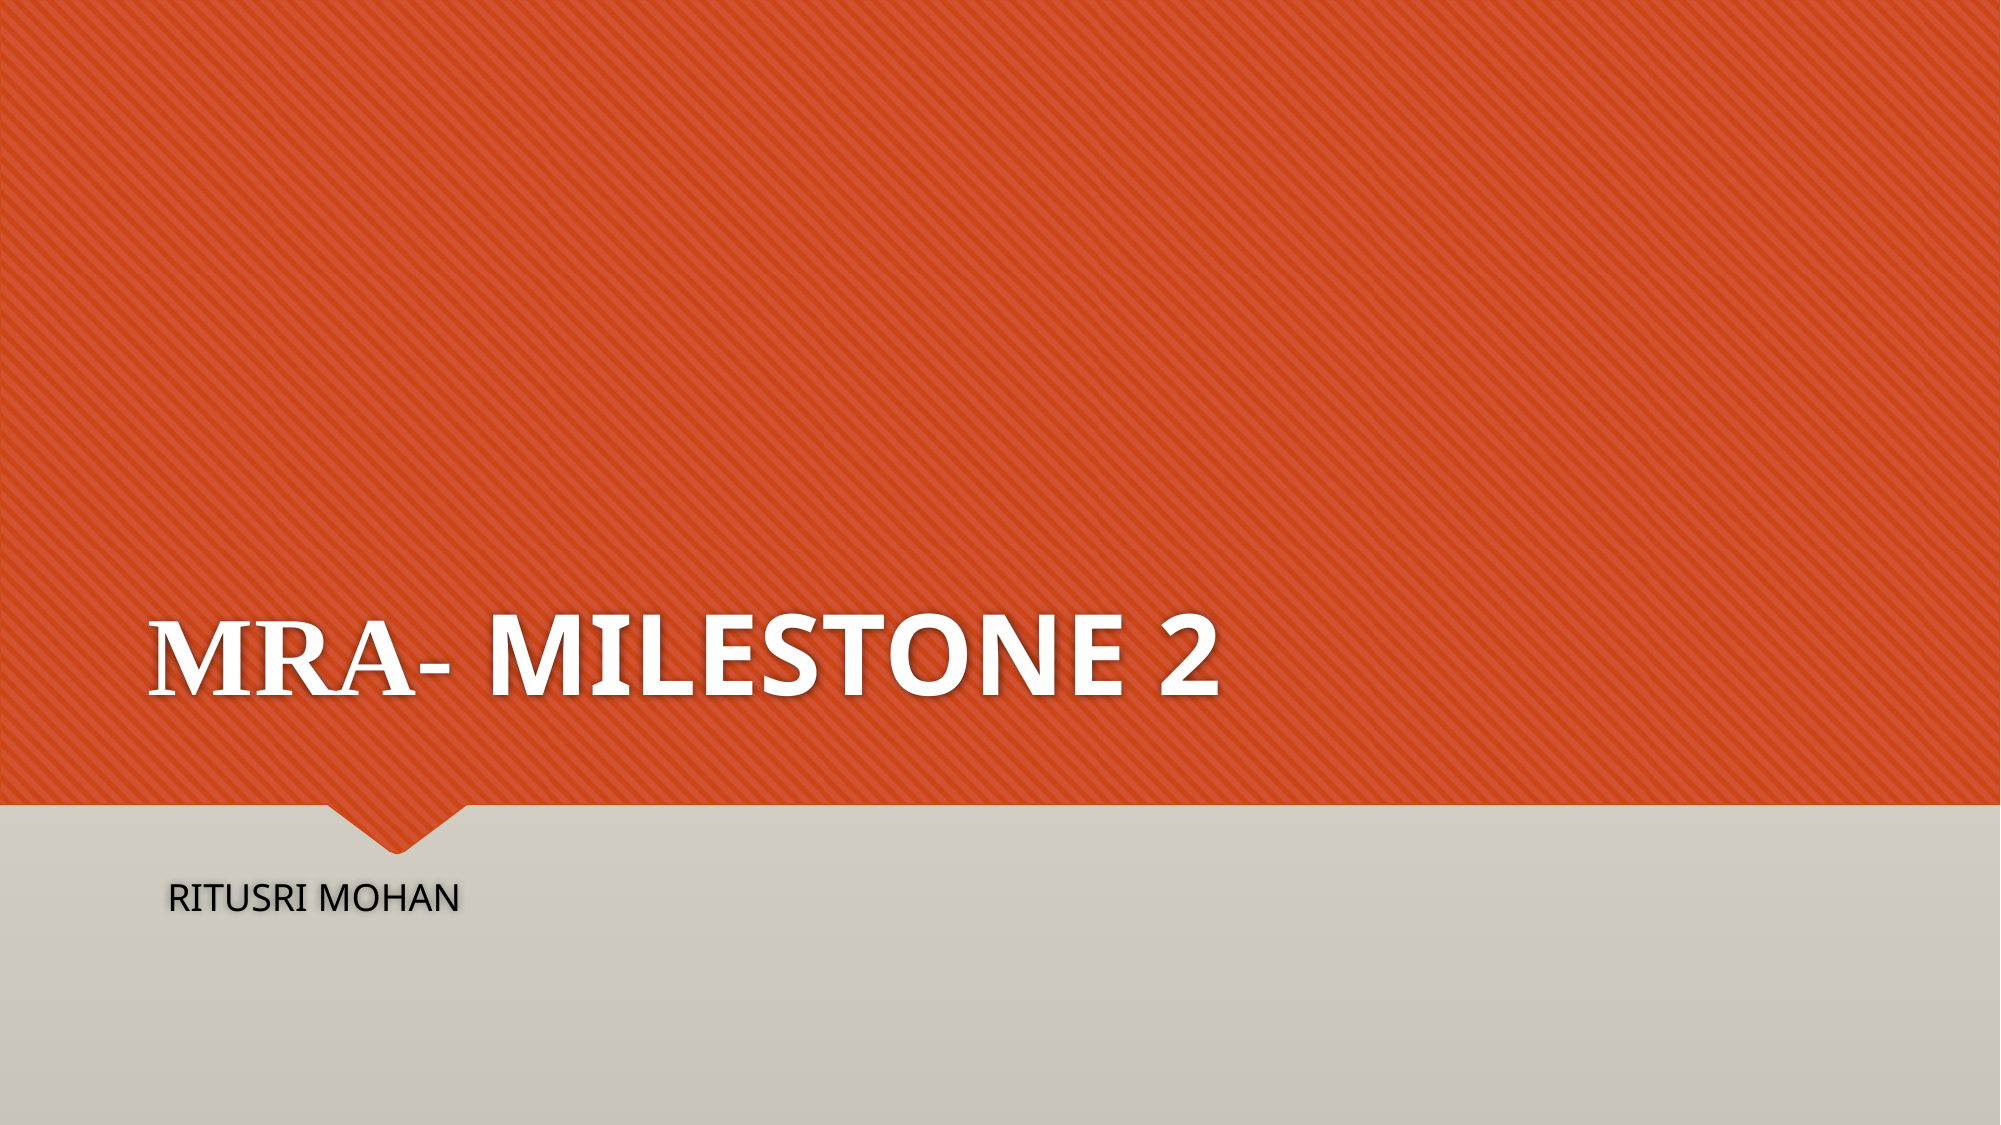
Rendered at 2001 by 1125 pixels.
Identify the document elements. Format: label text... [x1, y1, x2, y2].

subtitle RITUSRI MOHAN [132, 866, 1868, 938]
title MRA- MILESTONE 2 [132, 237, 1868, 726]
